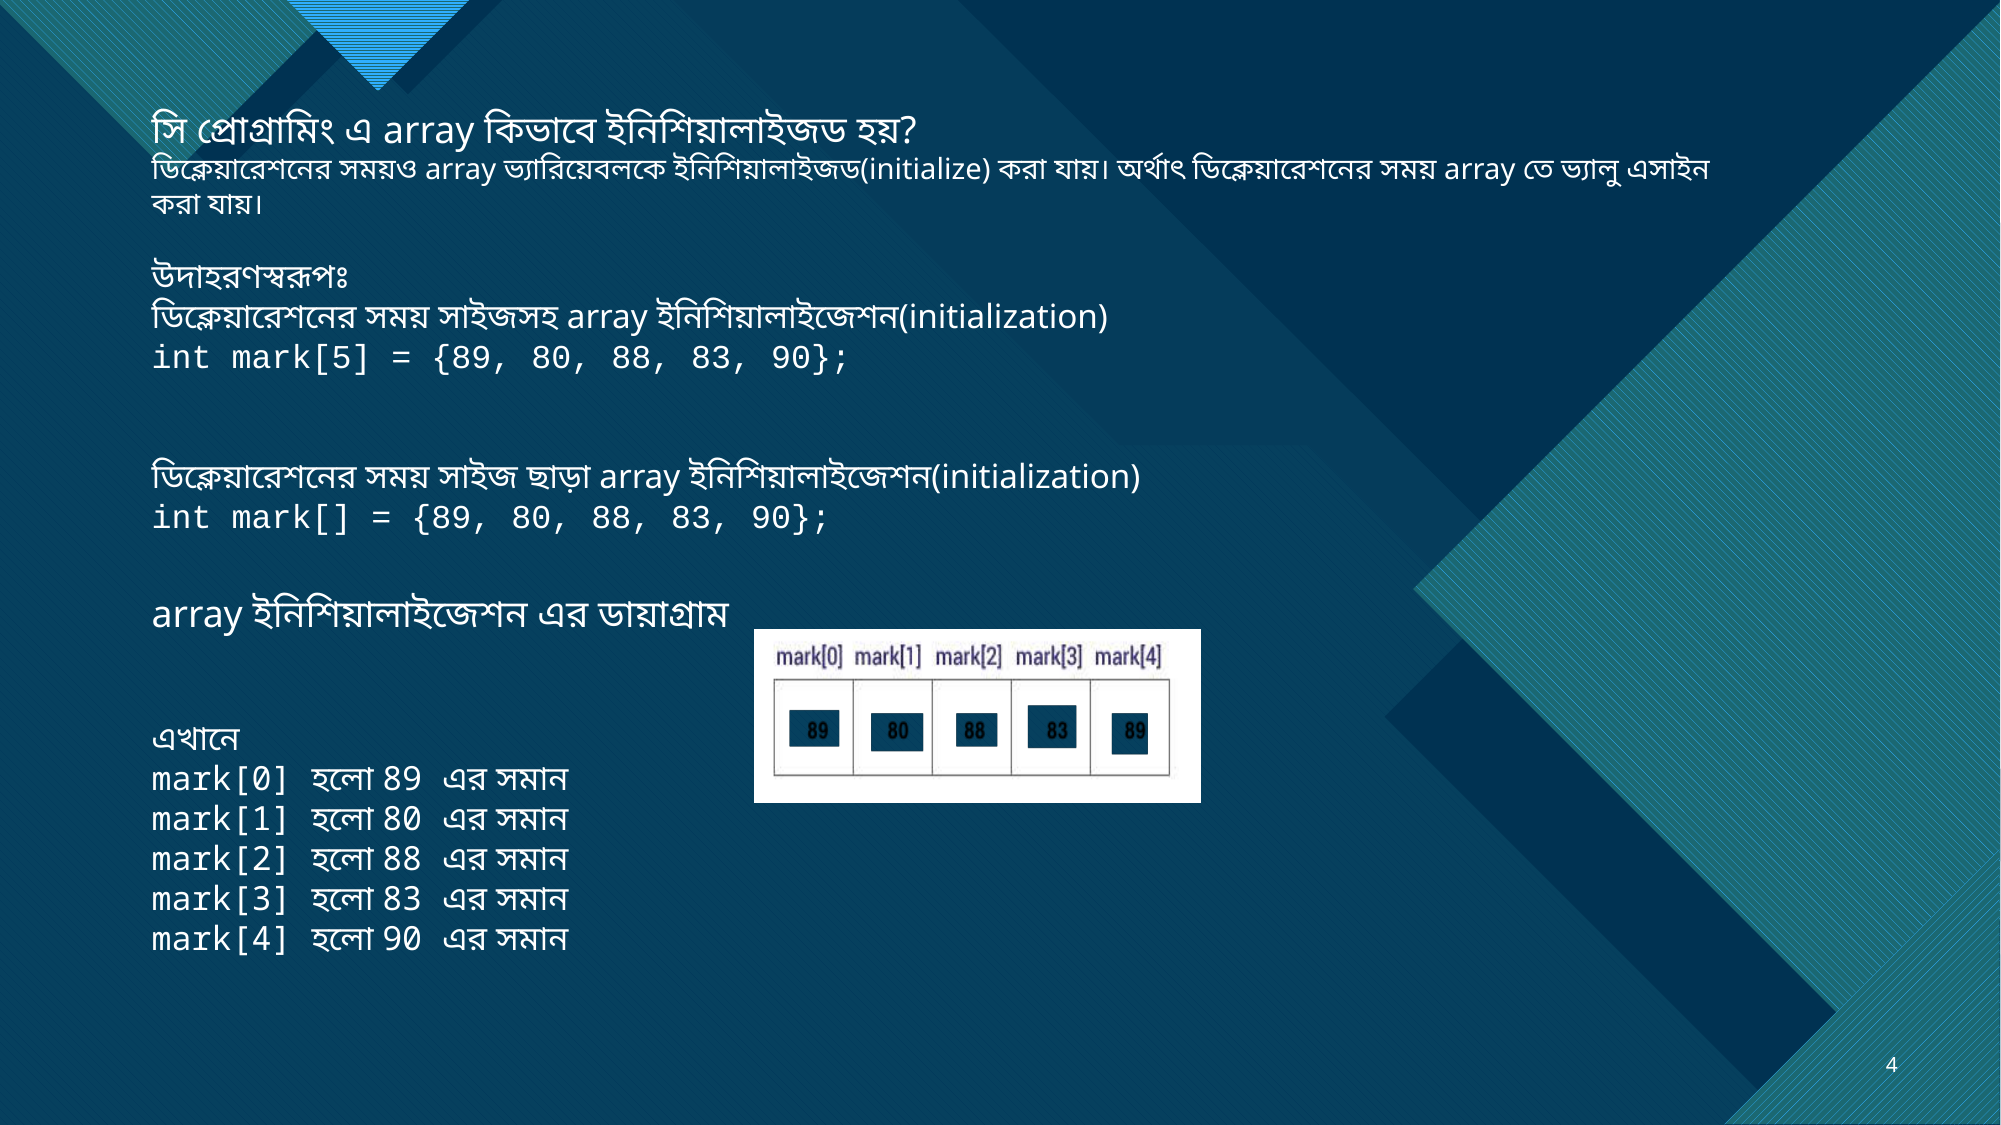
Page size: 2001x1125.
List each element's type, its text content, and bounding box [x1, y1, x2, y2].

picture [755, 630, 1200, 802]
slide_number 12 [1724, 583, 2001, 1125]
text_box সি প্রোগ্রামিং এ array কিভাবে ইনিশিয়ালাইজড হয়? ডিক্লেয়ারেশনের সময়ও array ভ্যারিয়েবলকে ইনিশিয়ালাইজড(initialize) করা যায়। অর্থাৎ ডিক্লেয়ারেশনের সময় array তে ভ্যালু এসাইন করা যায়। উদাহরণস্বরূপঃ ডিক্লেয়ারেশনের সময় সাইজসহ array ইনিশিয়ালাইজেশন(initialization) int mark[5] = {89, 80, 88, 83, 90}; ডিক্লেয়ারেশনের সময় সাইজ ছাড়া array ইনিশিয়ালাইজেশন(initialization) int mark[] = {89, 80, 88, 83, 90}; array ইনিশিয়ালাইজেশন এর ডায়াগ্রাম এখানে mark[0] হলো 89 এর সমান mark[1] হলো 80 এর সমান mark[2] হলো 88 এর সমান mark[3] হলো 83 এর সমান mark[4] হলো 90 এর সমান [151, 92, 1731, 970]
slide_number 4 [1845, 1035, 1913, 1096]
